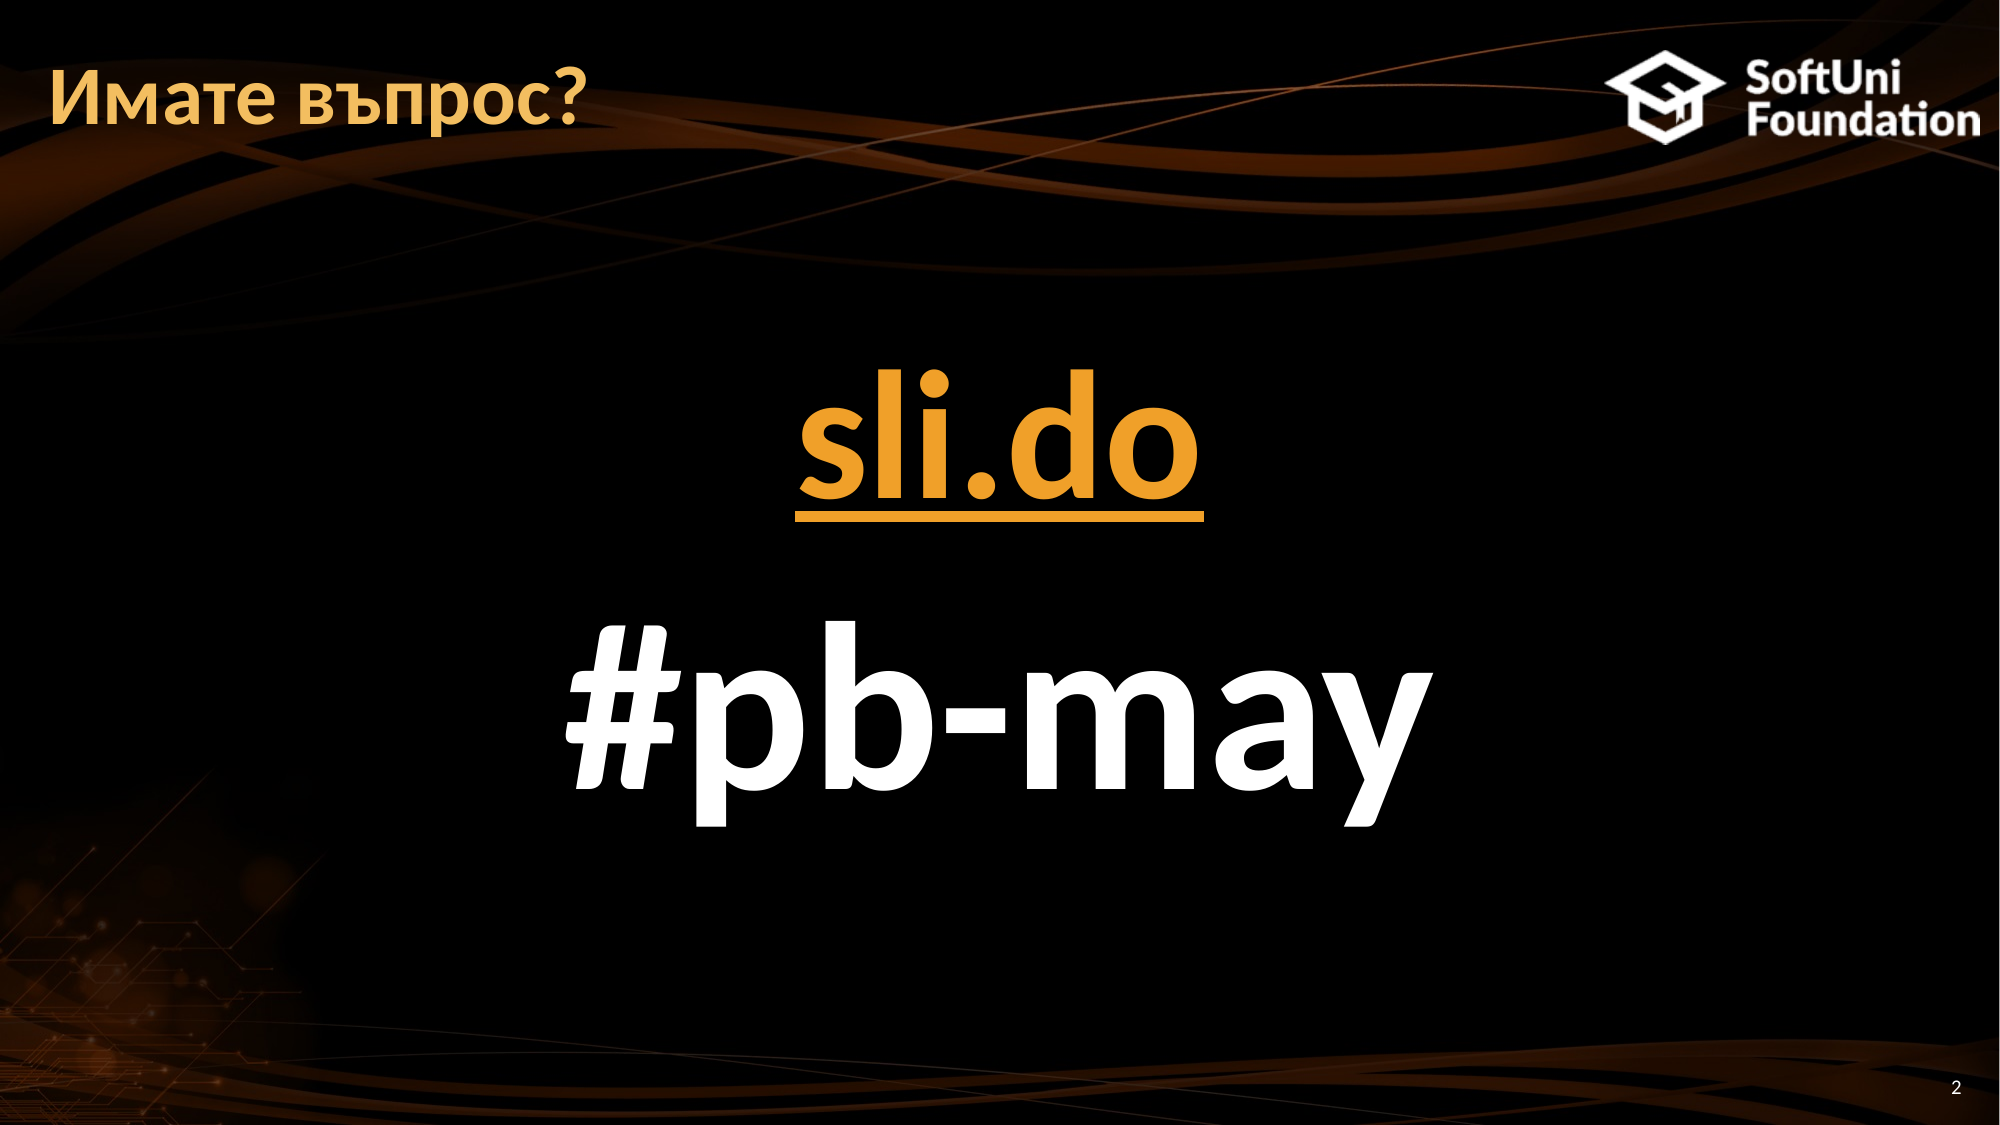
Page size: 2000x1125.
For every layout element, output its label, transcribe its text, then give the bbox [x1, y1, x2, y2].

title Имате въпрос? [30, 6, 1602, 189]
list sli.do #pb-may [31, 188, 1968, 1071]
picture [0, 0, 2000, 1125]
slide_number 2 [1897, 1071, 1968, 1103]
